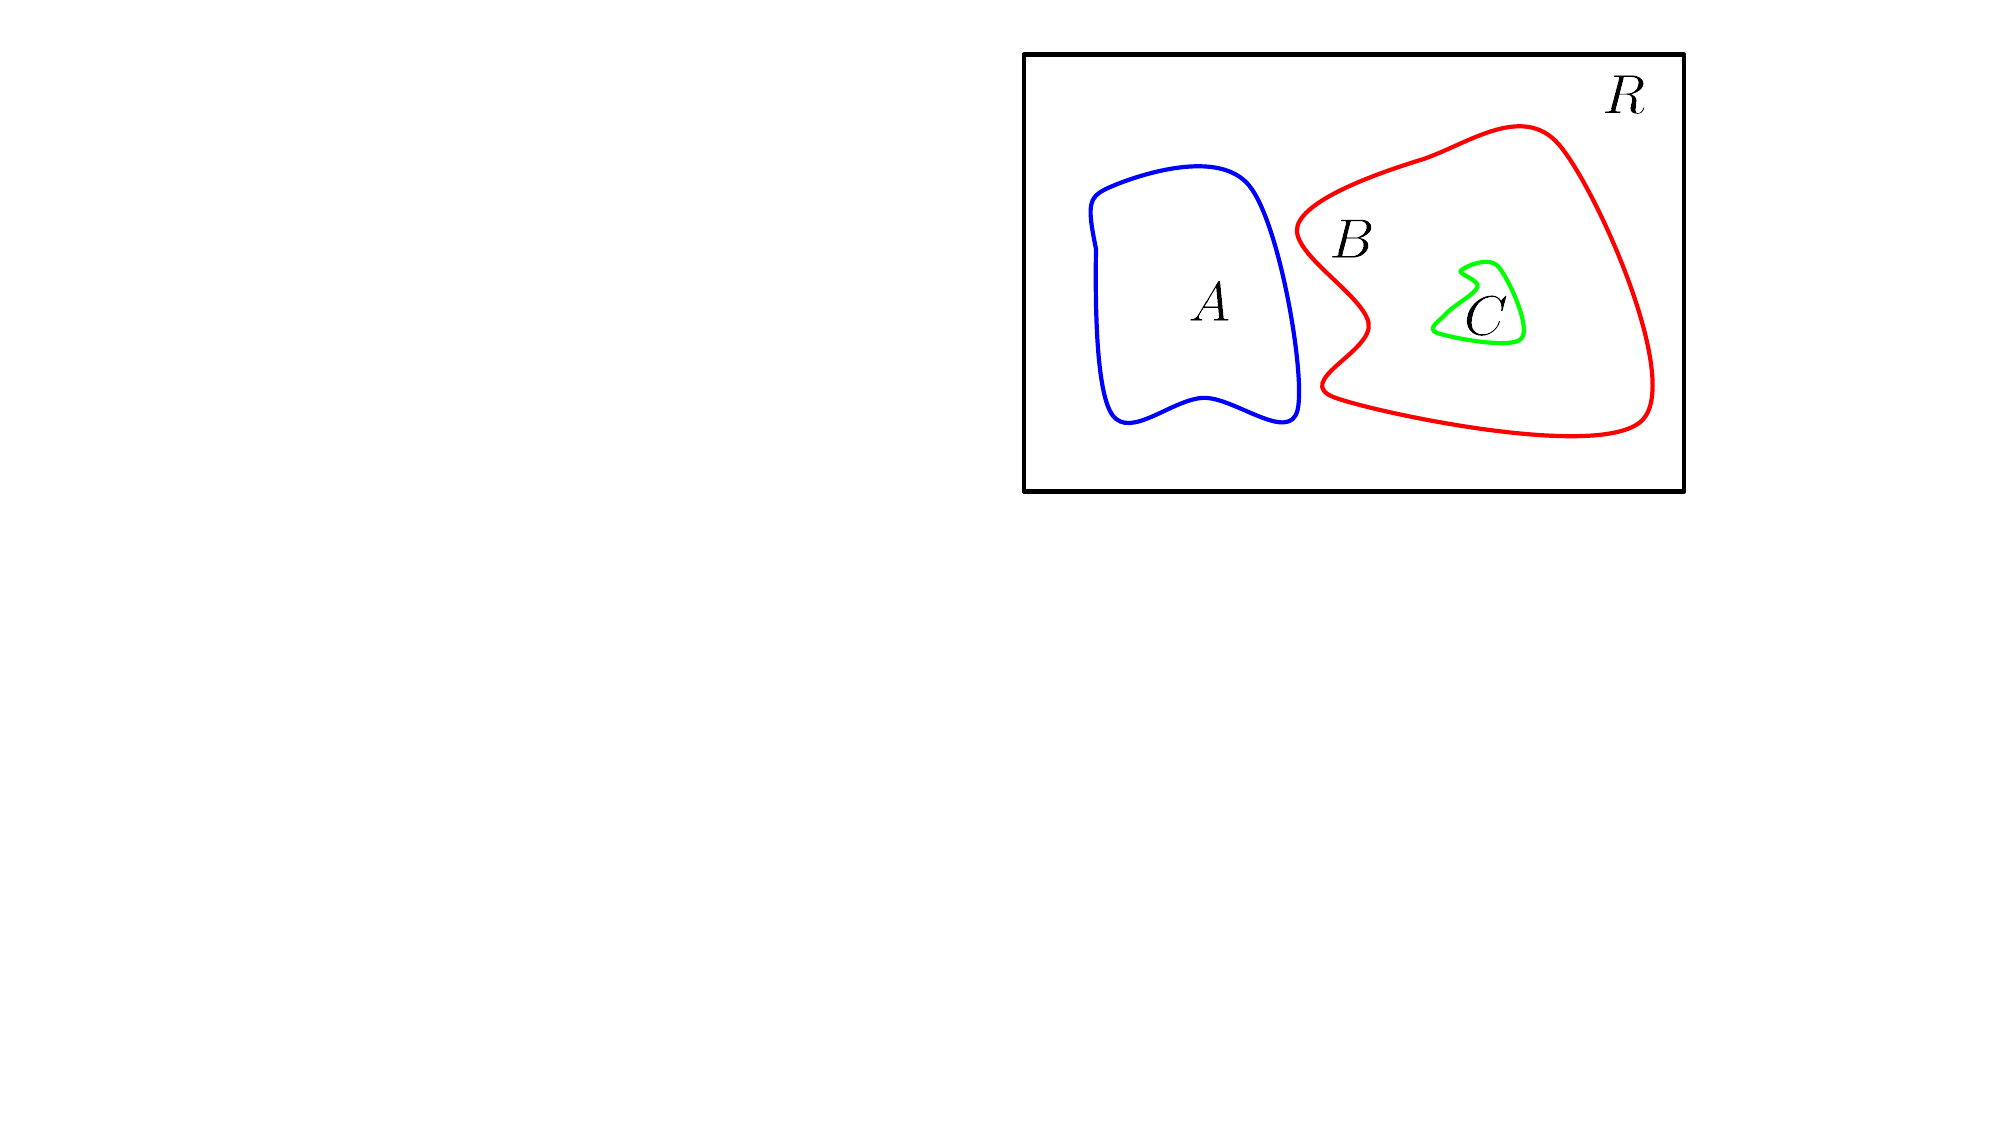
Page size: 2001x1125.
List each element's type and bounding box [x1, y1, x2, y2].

picture [1603, 69, 1649, 115]
picture [1464, 291, 1510, 336]
picture [1184, 277, 1229, 322]
text_box [1022, 52, 1686, 494]
picture [1330, 213, 1376, 259]
